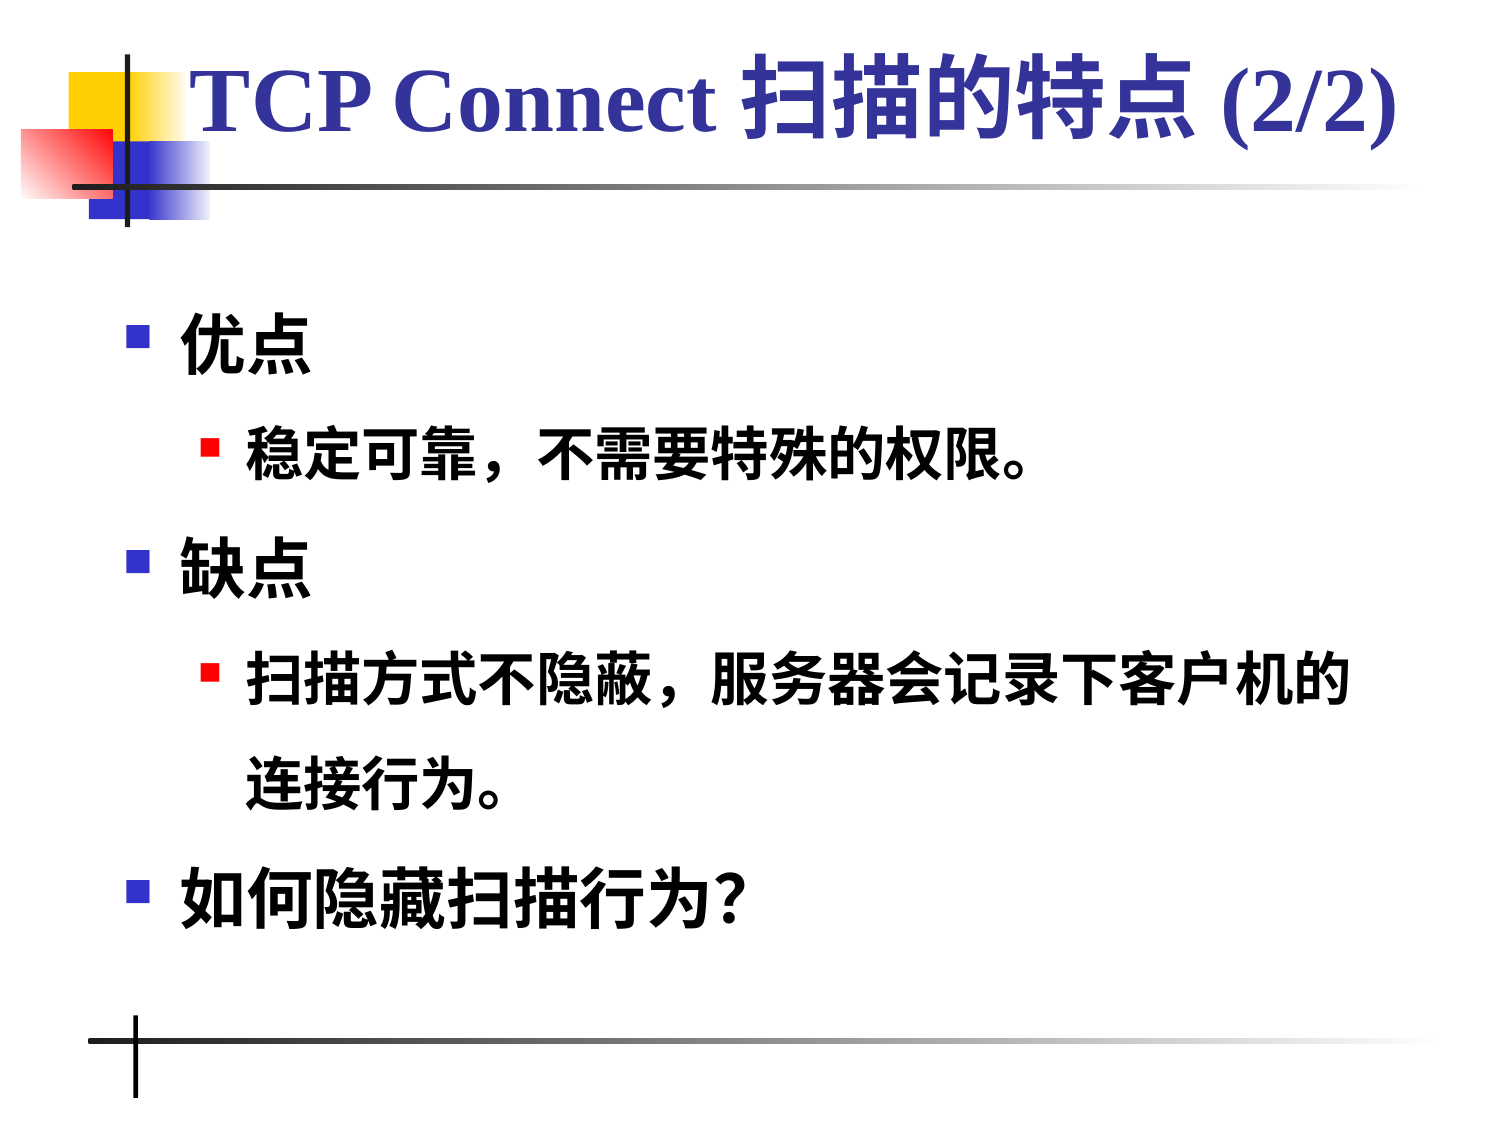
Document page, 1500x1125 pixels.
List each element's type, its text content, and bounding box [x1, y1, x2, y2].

title TCP Connect扫描的特点(2/2) [174, 27, 1463, 158]
list 优点 稳定可靠，不需要特殊的权限。 缺点 扫描方式不隐蔽，服务器会记录下客户机的连接行为。 如何隐藏扫描行为？ [107, 254, 1384, 931]
